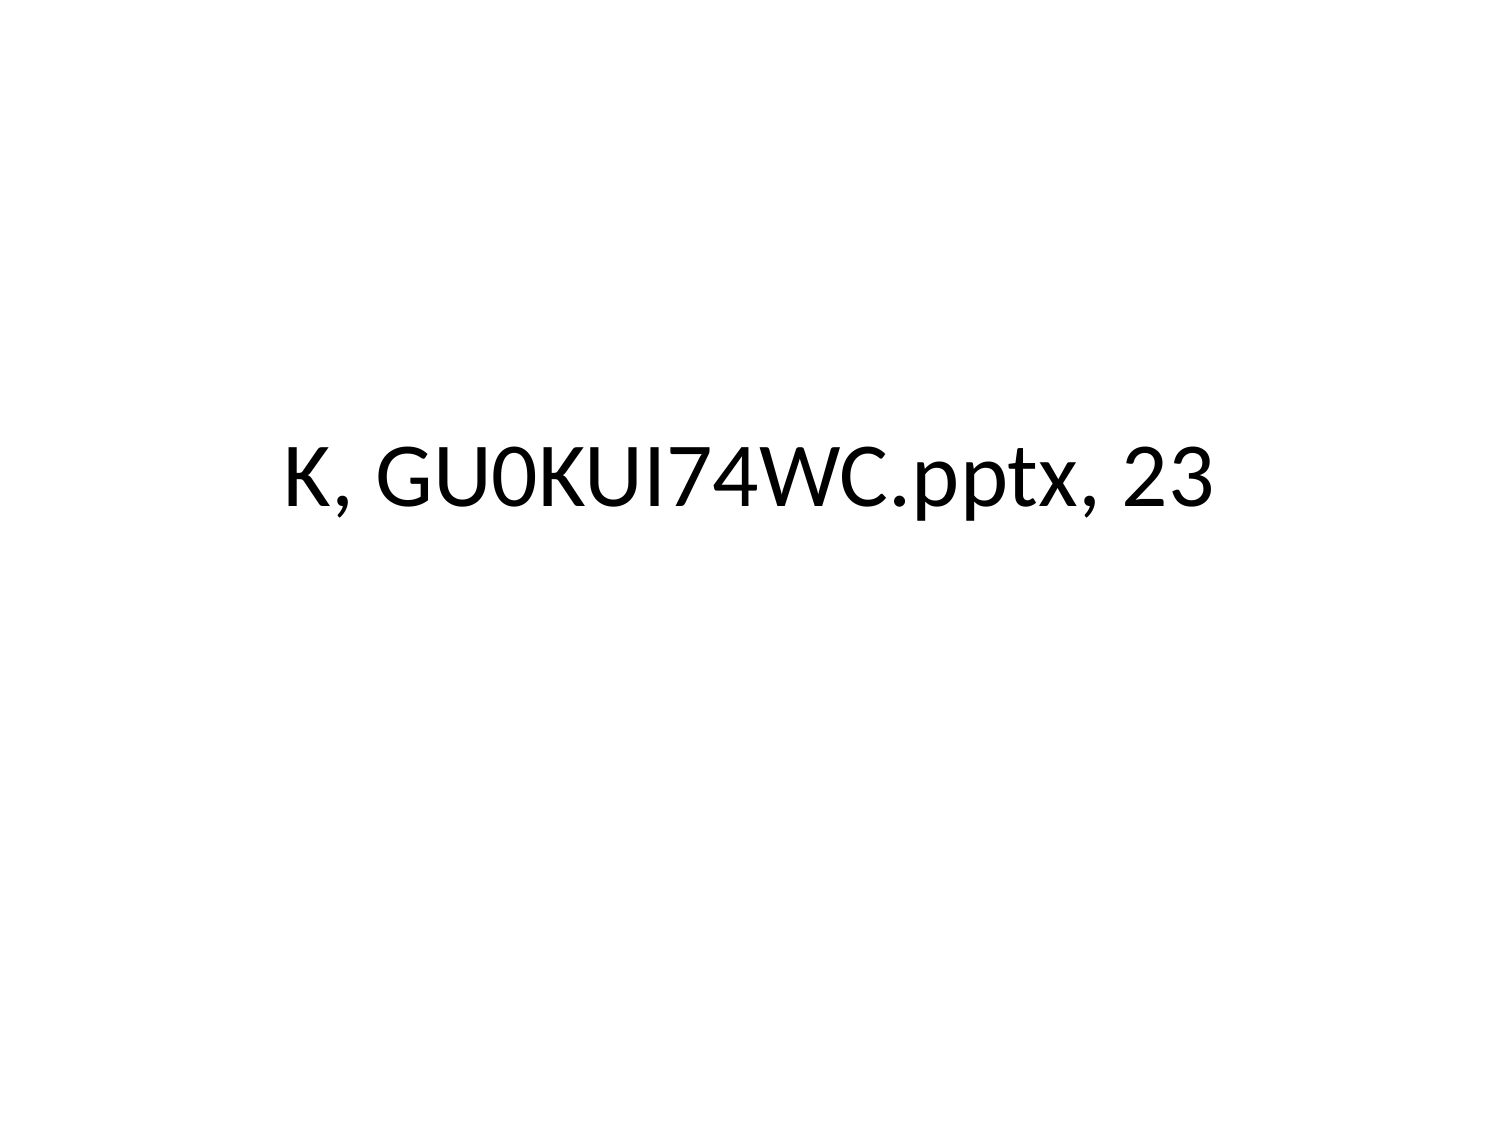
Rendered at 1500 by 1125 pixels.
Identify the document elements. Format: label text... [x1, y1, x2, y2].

title K, GU0KUI74WC.pptx, 23 [112, 349, 1388, 591]
